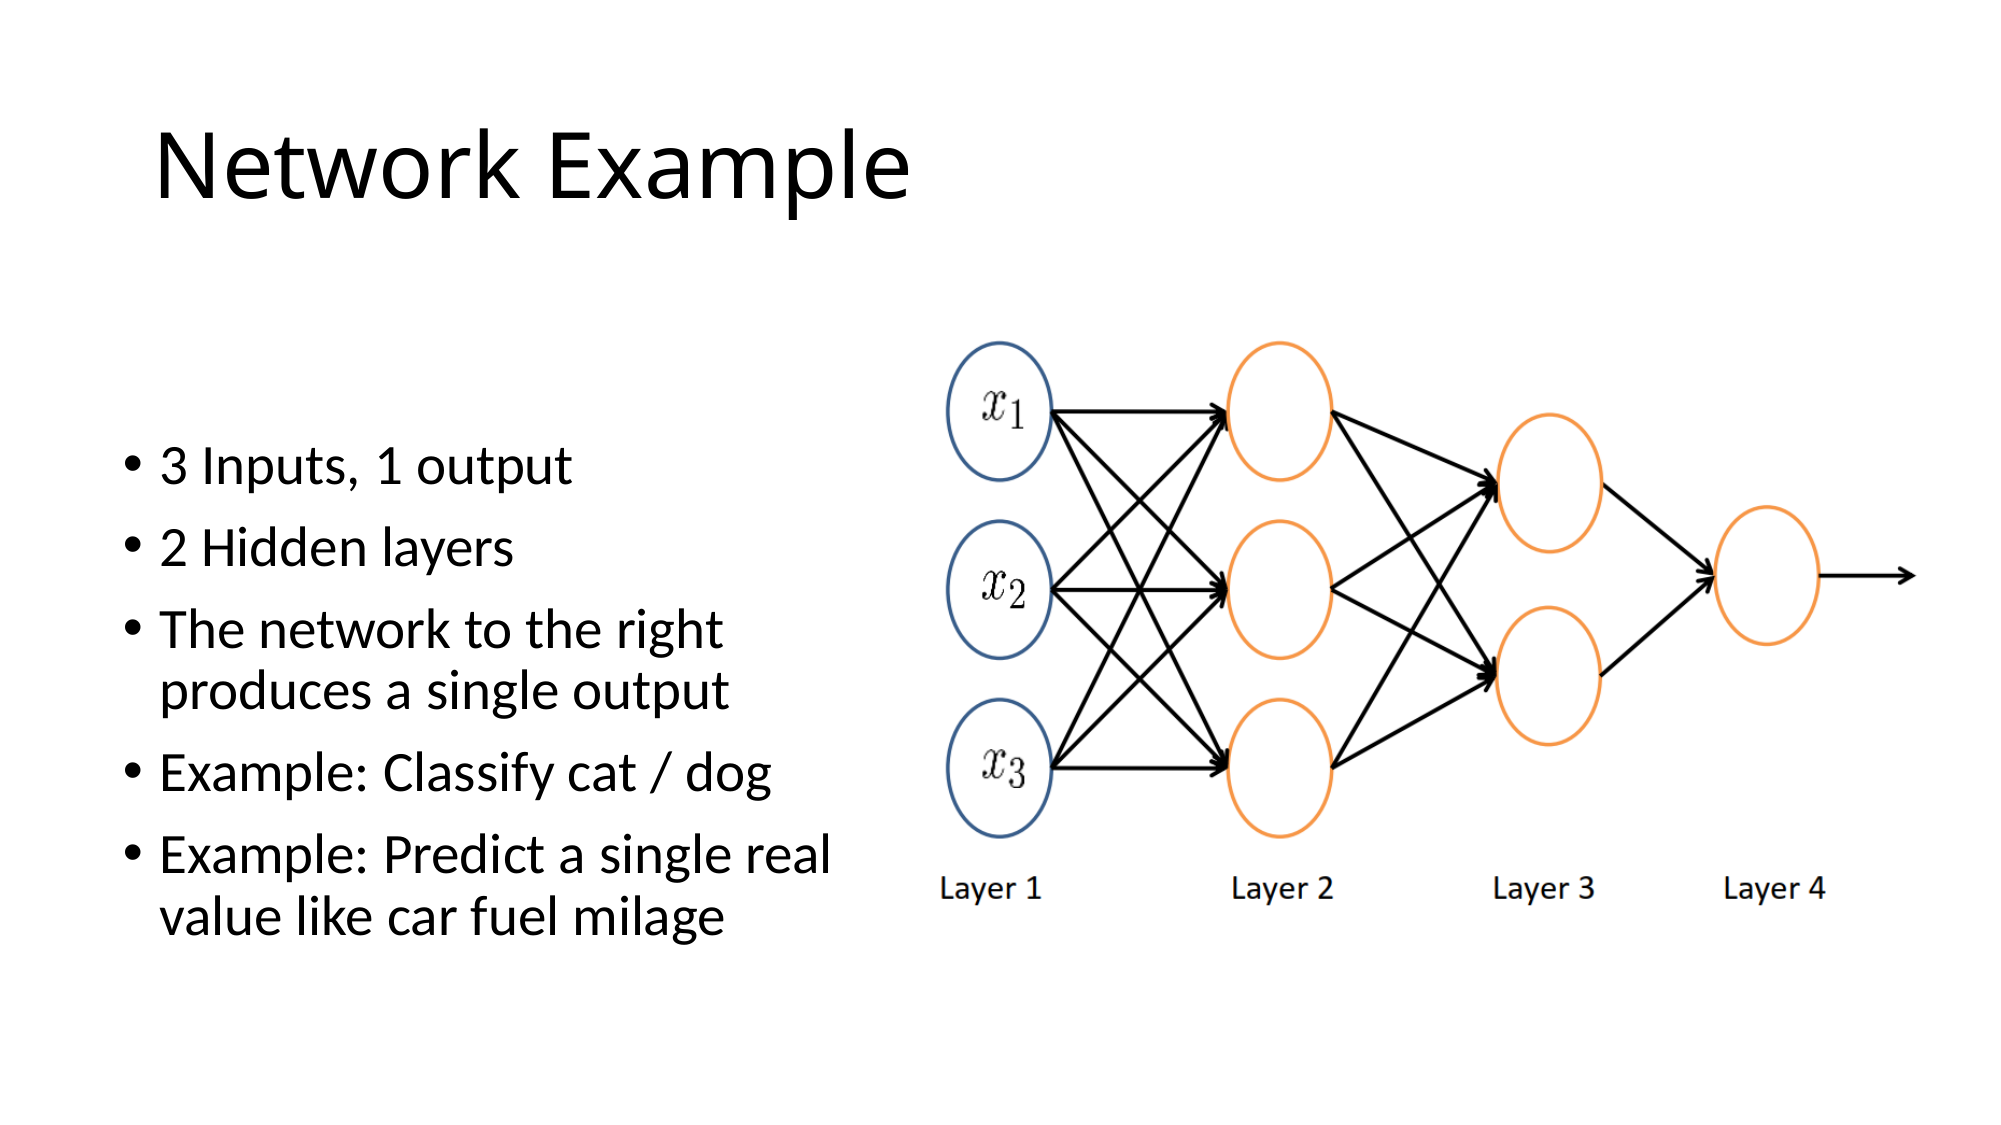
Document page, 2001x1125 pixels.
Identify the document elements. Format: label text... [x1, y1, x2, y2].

title Network Example [137, 59, 1863, 278]
picture [906, 321, 1925, 915]
list 3 Inputs, 1 output 2 Hidden layers The network to the right produces a single output Example: Classify cat / dog Example: Predict a single real value like car fuel milage [107, 427, 907, 959]
